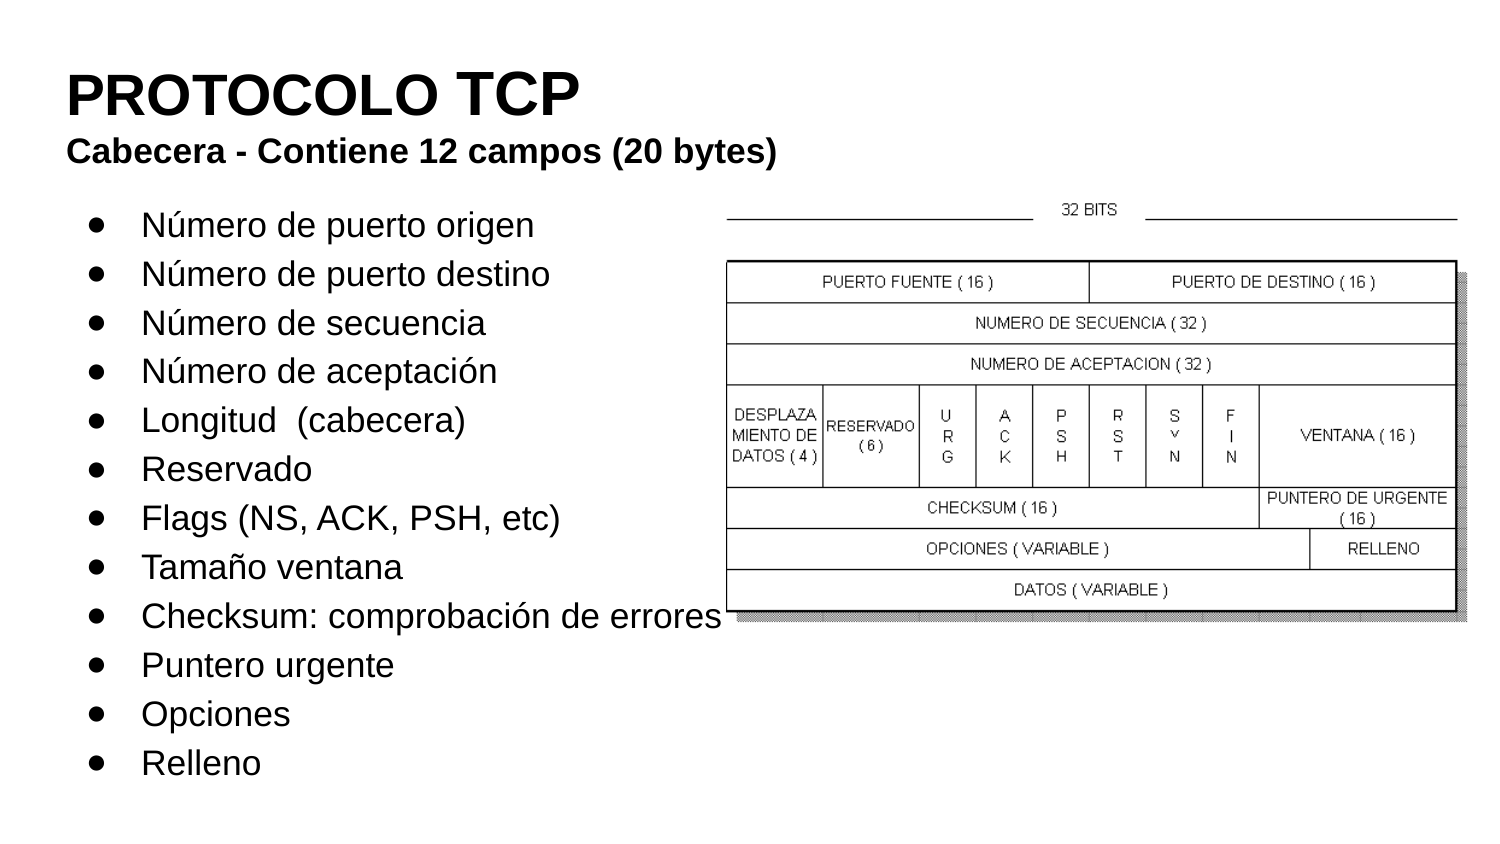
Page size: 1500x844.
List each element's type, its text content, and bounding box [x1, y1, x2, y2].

list Cabecera - Contiene 12 campos (20 bytes) Número de puerto origen Número de puerto destino Número de secuencia Número de aceptación Longitud (cabecera) Reservado Flags (NS, ACK, PSH, etc) Tamaño ventana Checksum: comprobación de errores Puntero urgente Opciones Relleno [51, 106, 1449, 822]
picture [725, 199, 1474, 633]
title PROTOCOLO TCP [51, 37, 1449, 106]
